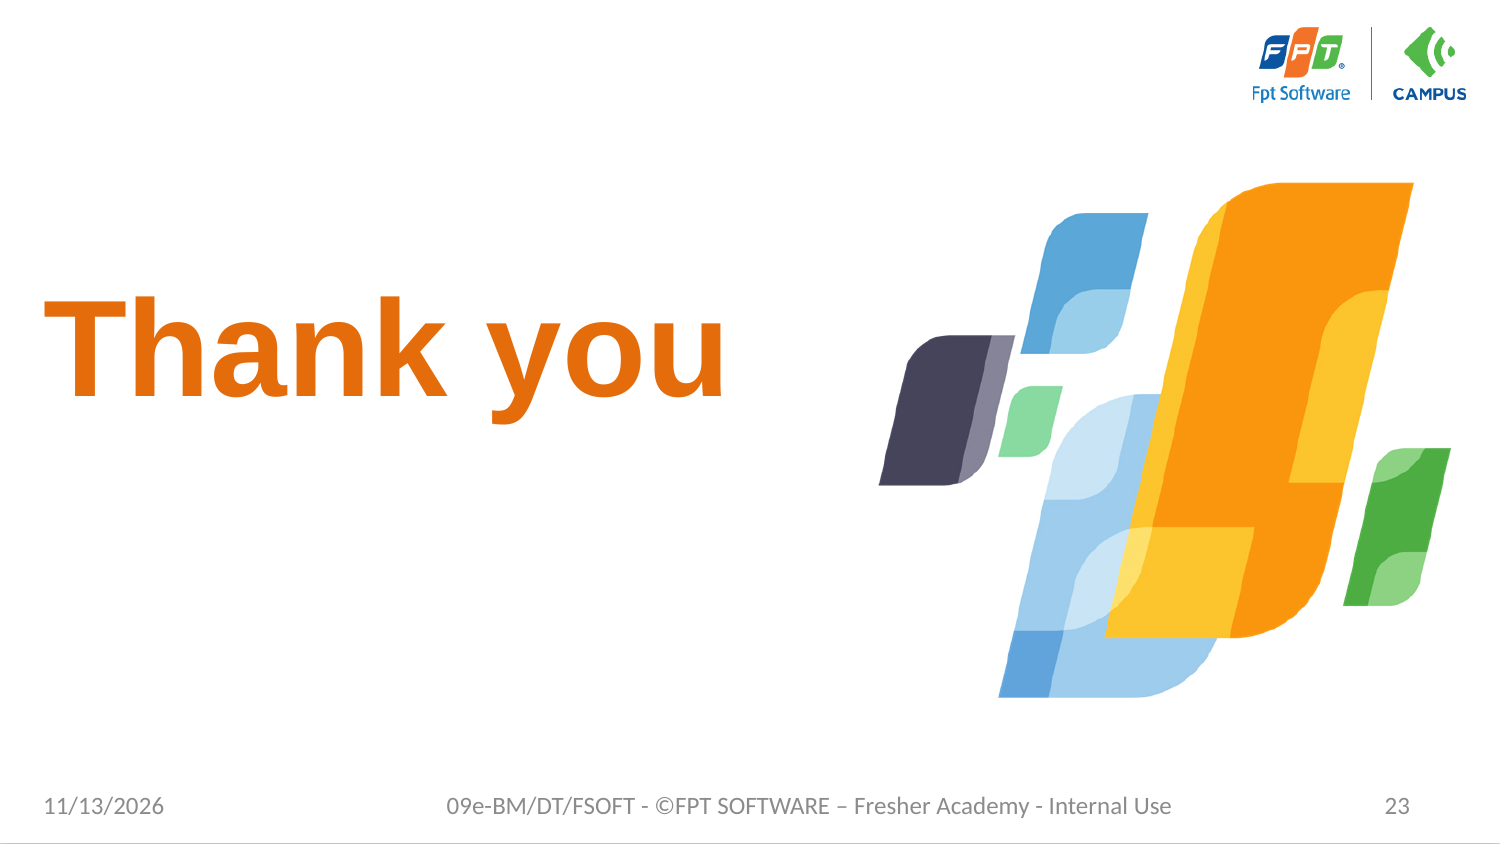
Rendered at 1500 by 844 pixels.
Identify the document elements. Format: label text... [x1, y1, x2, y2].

picture [0, 0, 1500, 844]
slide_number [28, 782, 253, 827]
footer 09e-BM/DT/FSOFT - ©FPT SOFTWARE – Fresher Academy - Internal Use [306, 782, 1314, 827]
slide_number 23 [1332, 782, 1425, 827]
title Thank you [28, 286, 1042, 398]
